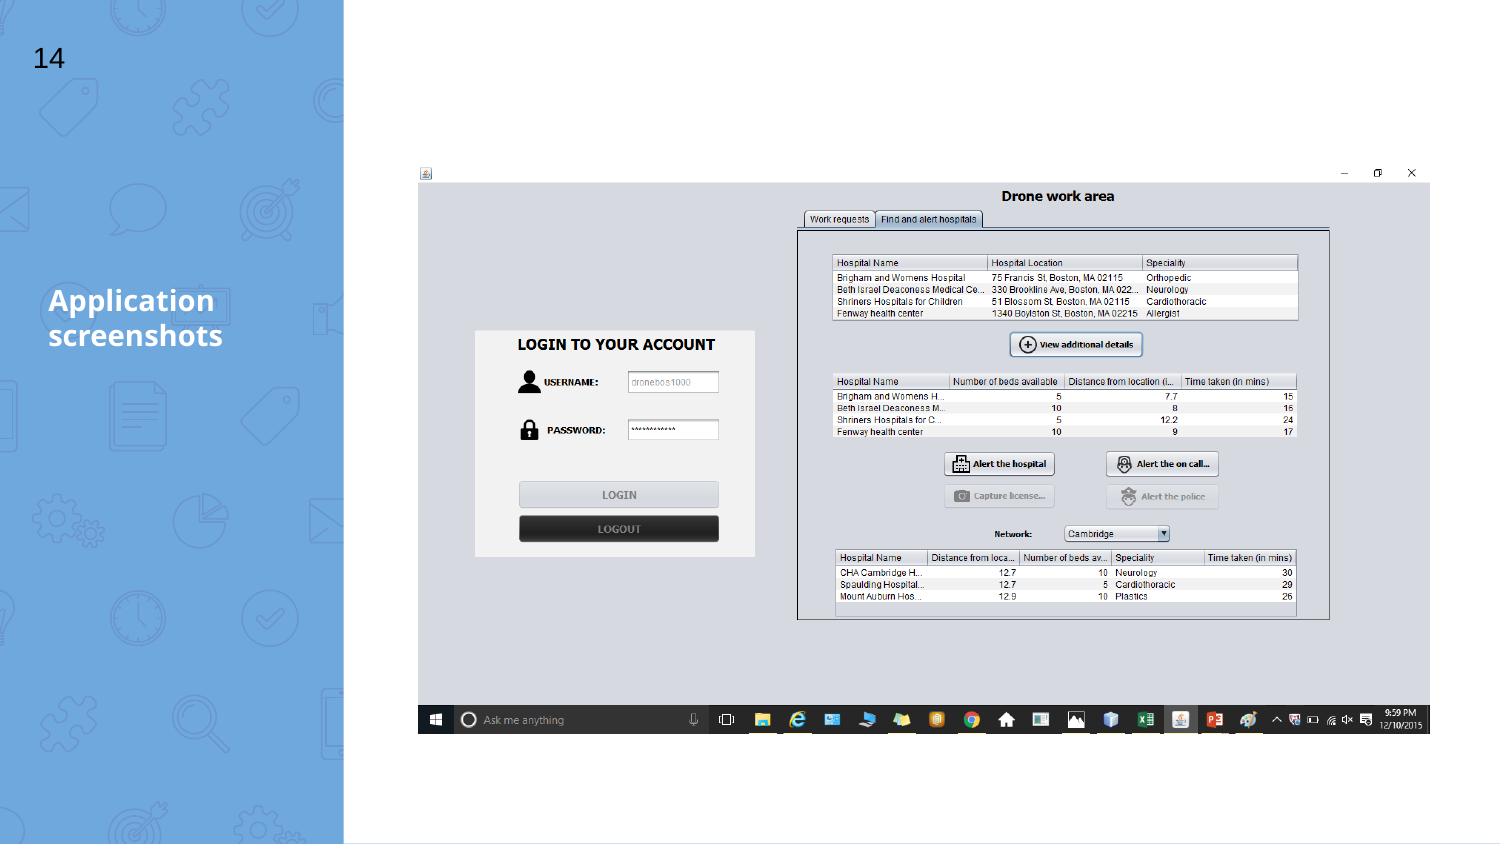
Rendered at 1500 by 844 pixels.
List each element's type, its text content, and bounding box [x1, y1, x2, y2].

title Application screenshots [33, 266, 315, 408]
picture [418, 164, 1430, 734]
slide_number 14 [17, 23, 315, 230]
